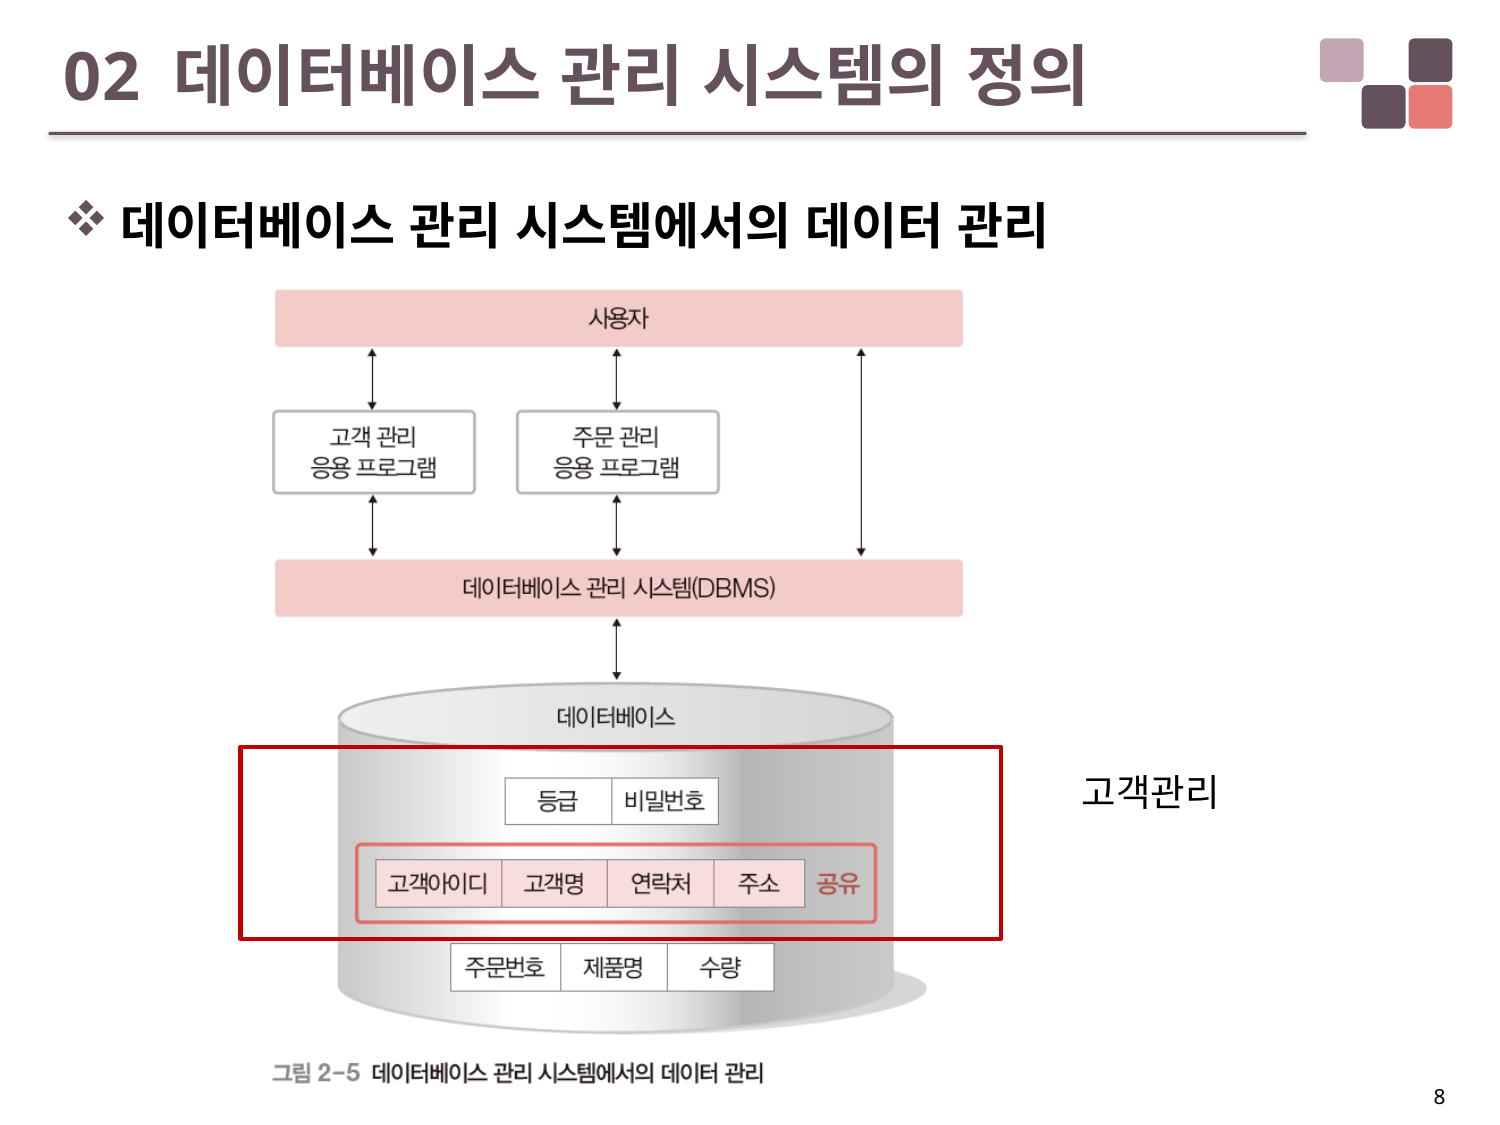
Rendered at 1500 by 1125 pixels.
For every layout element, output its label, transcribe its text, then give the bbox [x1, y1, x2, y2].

list 데이터베이스 관리 시스템에서의 데이터 관리 [48, 187, 1452, 1097]
text_box [238, 745, 257, 941]
picture [262, 278, 972, 1096]
text_box 고객관리 [1067, 761, 1235, 822]
text_box [976, 745, 1003, 941]
title 02 데이터베이스 관리 시스템의 정의 [48, 25, 1459, 123]
